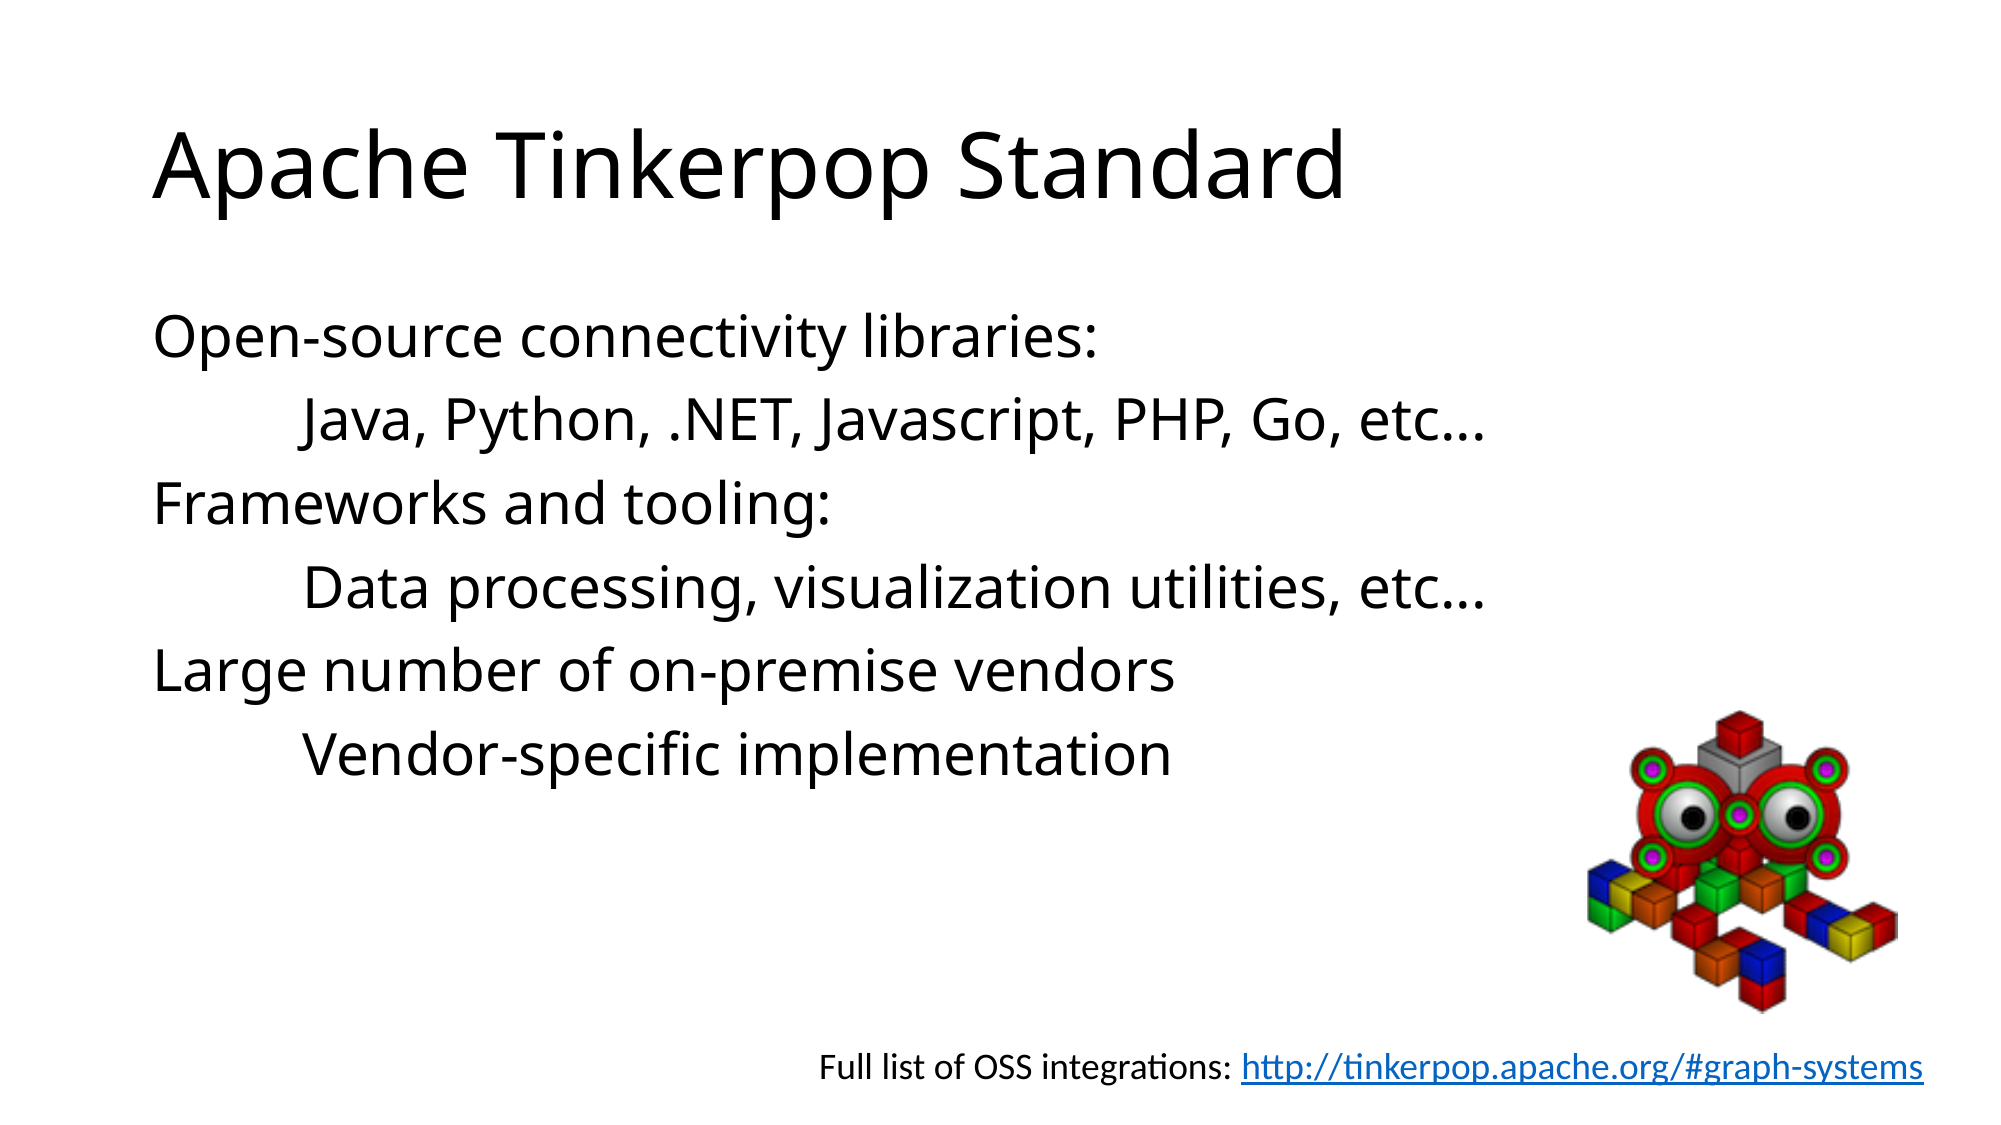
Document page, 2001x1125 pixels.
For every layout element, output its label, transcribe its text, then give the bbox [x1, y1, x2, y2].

title Apache Tinkerpop Standard [137, 59, 1863, 278]
text_box Full list of OSS integrations: http://tinkerpop.apache.org/#graph-systems [804, 1034, 1939, 1095]
picture [1587, 710, 1898, 1014]
list Open-source connectivity libraries: Java, Python, .NET, Javascript, PHP, Go, etc... Frameworks and tooling: Data processing, visualization utilities, etc... Large number of on-premise vendors Vendor-specific implementation [137, 299, 1863, 1014]
